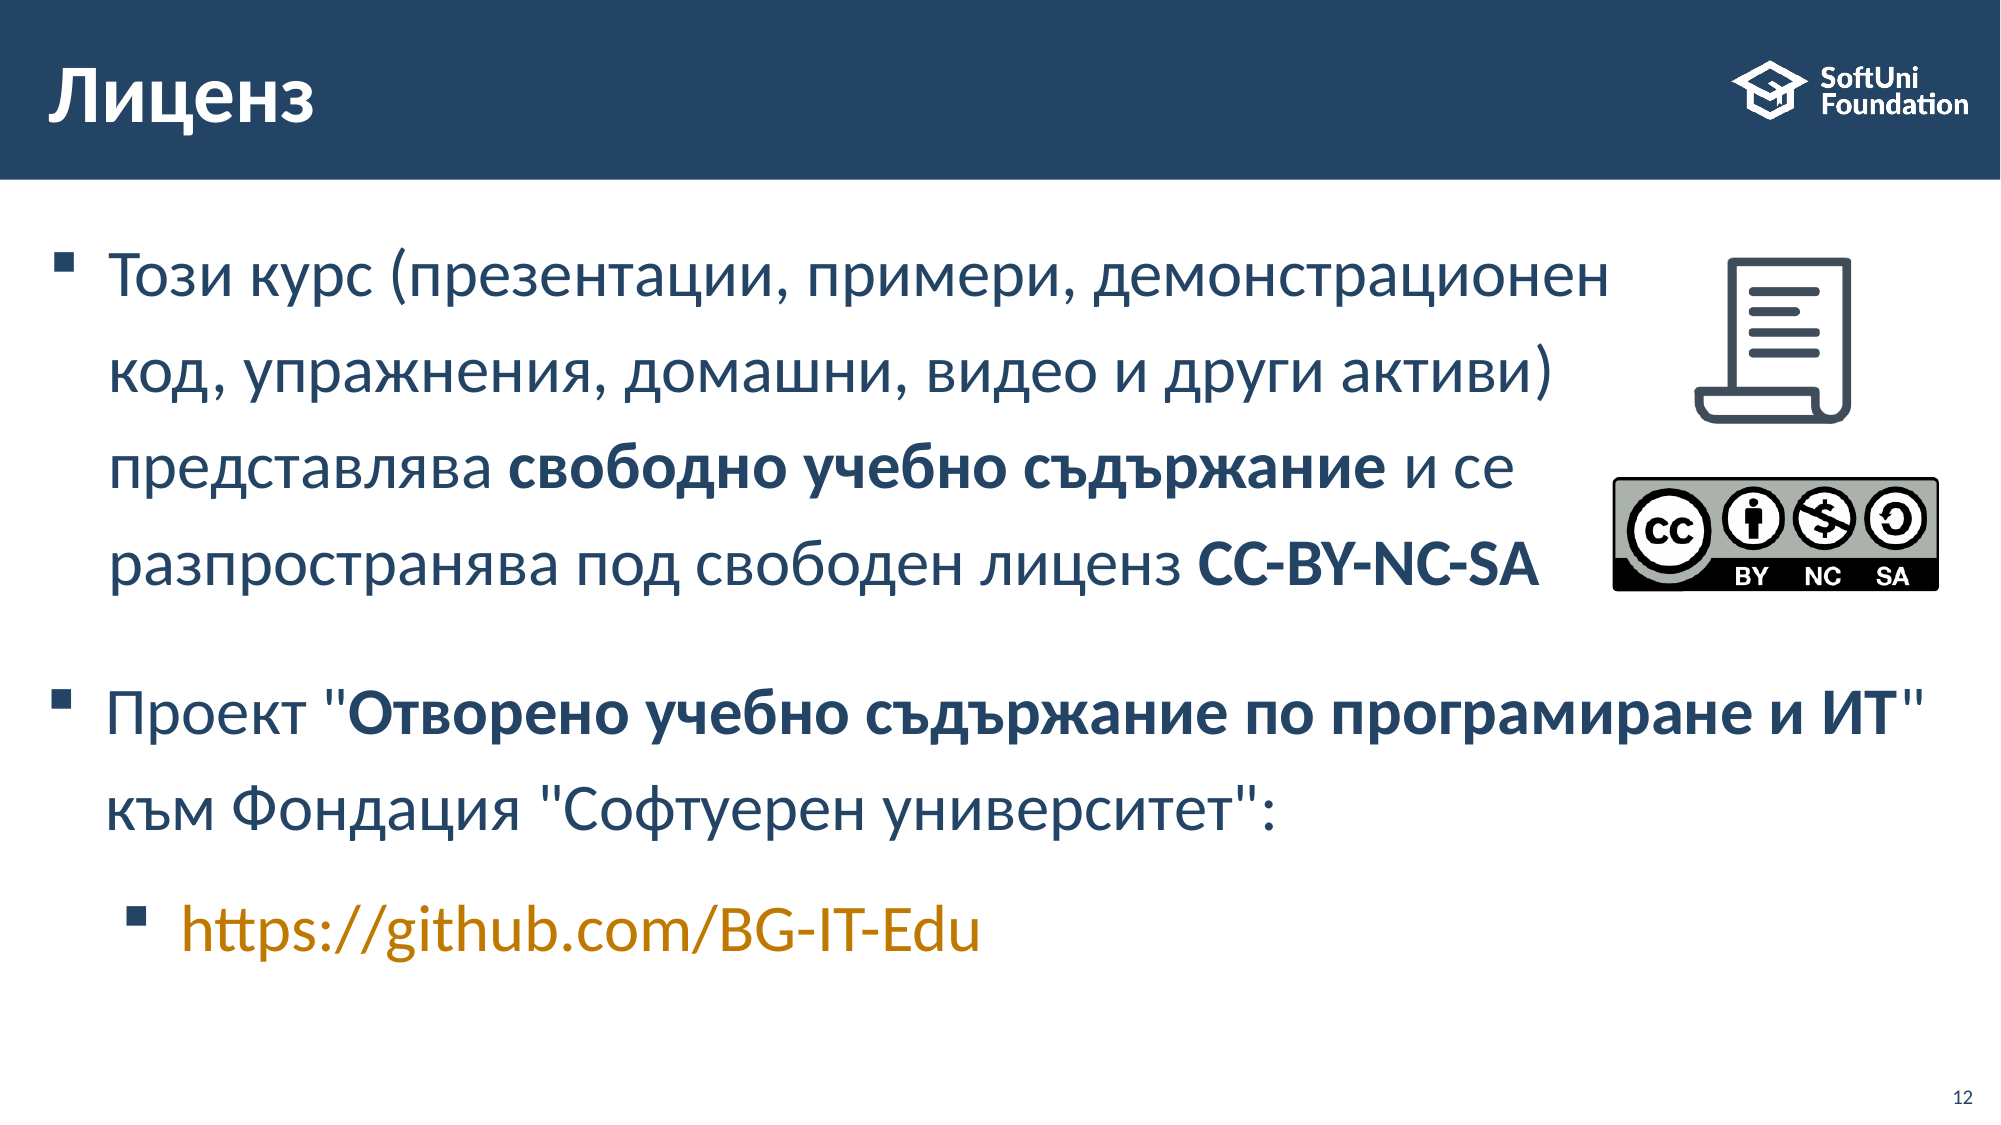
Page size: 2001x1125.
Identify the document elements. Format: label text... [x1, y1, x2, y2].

text_box Проект "Отворено учебно съдържание по програмиране и ИТ" към Фондация "Софтуерен университет": https://github.com/BG-IT-Edu [31, 644, 1953, 972]
title Лиценз [31, 16, 1716, 162]
picture [1731, 60, 1968, 120]
picture [1612, 476, 1940, 592]
picture [1677, 235, 1875, 445]
slide_number 12 [1927, 1067, 1989, 1117]
list Този курс (презентации, примери, демонстрационен код, упражнения, домашни, видео и други активи) представлява свободно учебно съдържание и се разпространява под свободен лиценз CC-BY-NC-SA [31, 208, 1650, 615]
